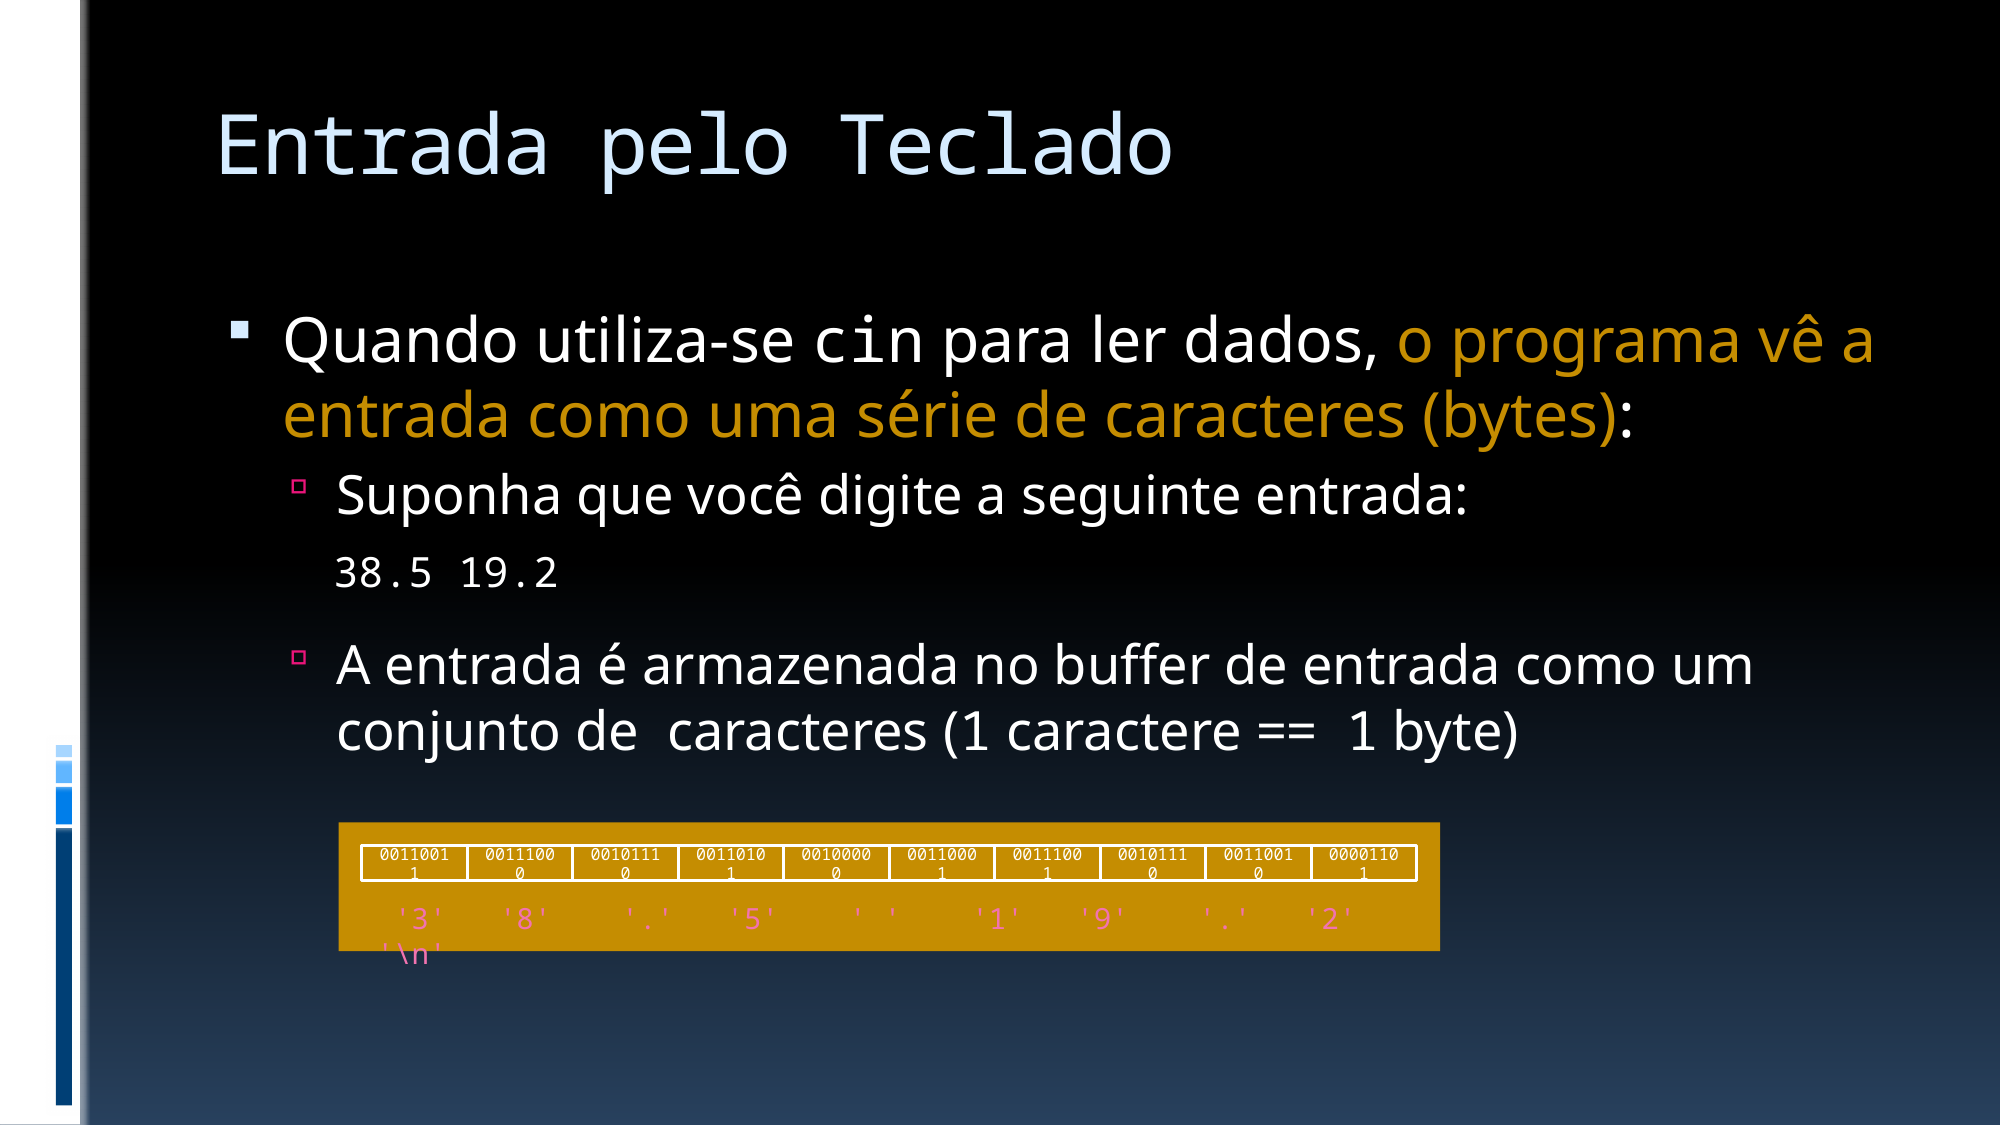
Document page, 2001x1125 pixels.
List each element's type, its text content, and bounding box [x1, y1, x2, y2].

text_box 00100000 [782, 844, 888, 882]
text_box [337, 821, 1442, 953]
text_box '3' '8' '.' '5' ' ' '1' '9' '.' '2' '\n' [361, 892, 1417, 978]
text_box 38.5 19.2 [318, 538, 574, 604]
text_box 00111001 [993, 844, 1099, 882]
text_box 00110011 [360, 844, 466, 882]
text_box 00001101 [1310, 844, 1418, 882]
text_box 00110101 [677, 844, 782, 882]
text_box 00111000 [466, 844, 571, 882]
list Quando utiliza-se cin para ler dados, o programa vê a entrada como uma série de caracteres (bytes): Suponha que você digite a seguinte entrada: A entrada é armazenada no buffer de entrada como um conjunto de caracteres (1 caractere == 1 byte) [200, 292, 1900, 1043]
text_box 00101110 [1099, 844, 1204, 882]
text_box 00110001 [888, 844, 993, 882]
text_box 00101110 [571, 844, 677, 882]
text_box 00110010 [1204, 844, 1310, 882]
title Entrada pelo Teclado [200, 83, 1900, 234]
